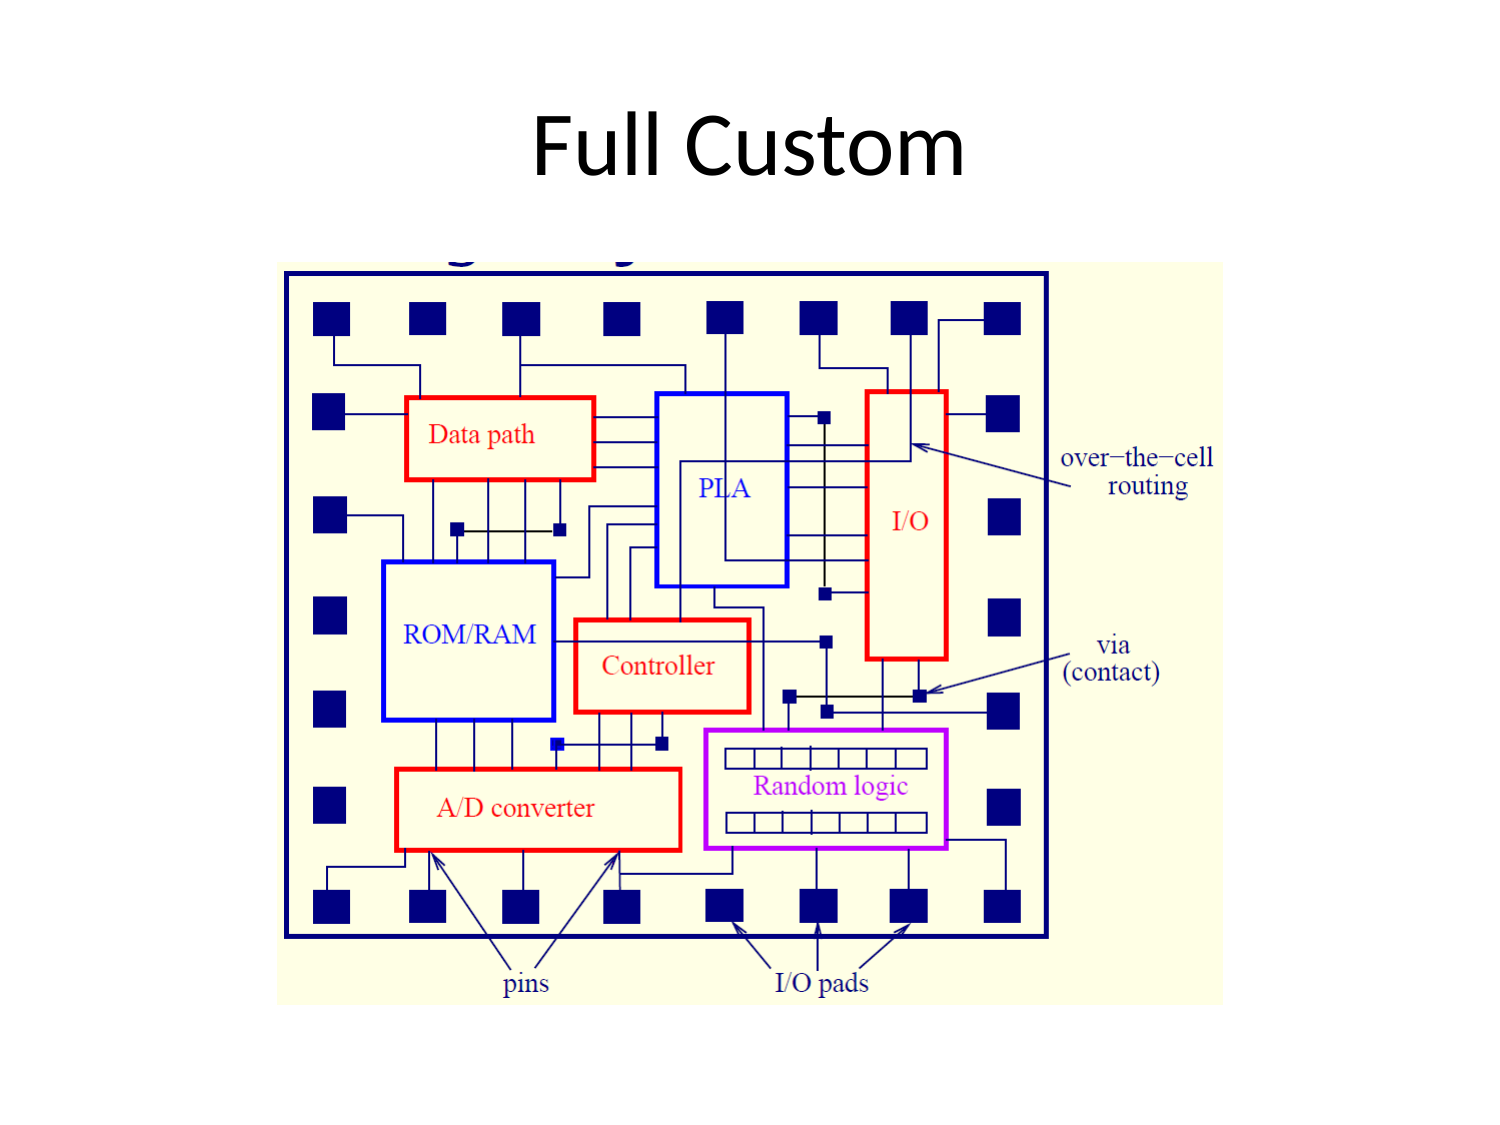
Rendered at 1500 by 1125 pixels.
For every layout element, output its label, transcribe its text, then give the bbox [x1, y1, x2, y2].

title Full Custom [75, 45, 1425, 233]
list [276, 262, 1223, 1006]
